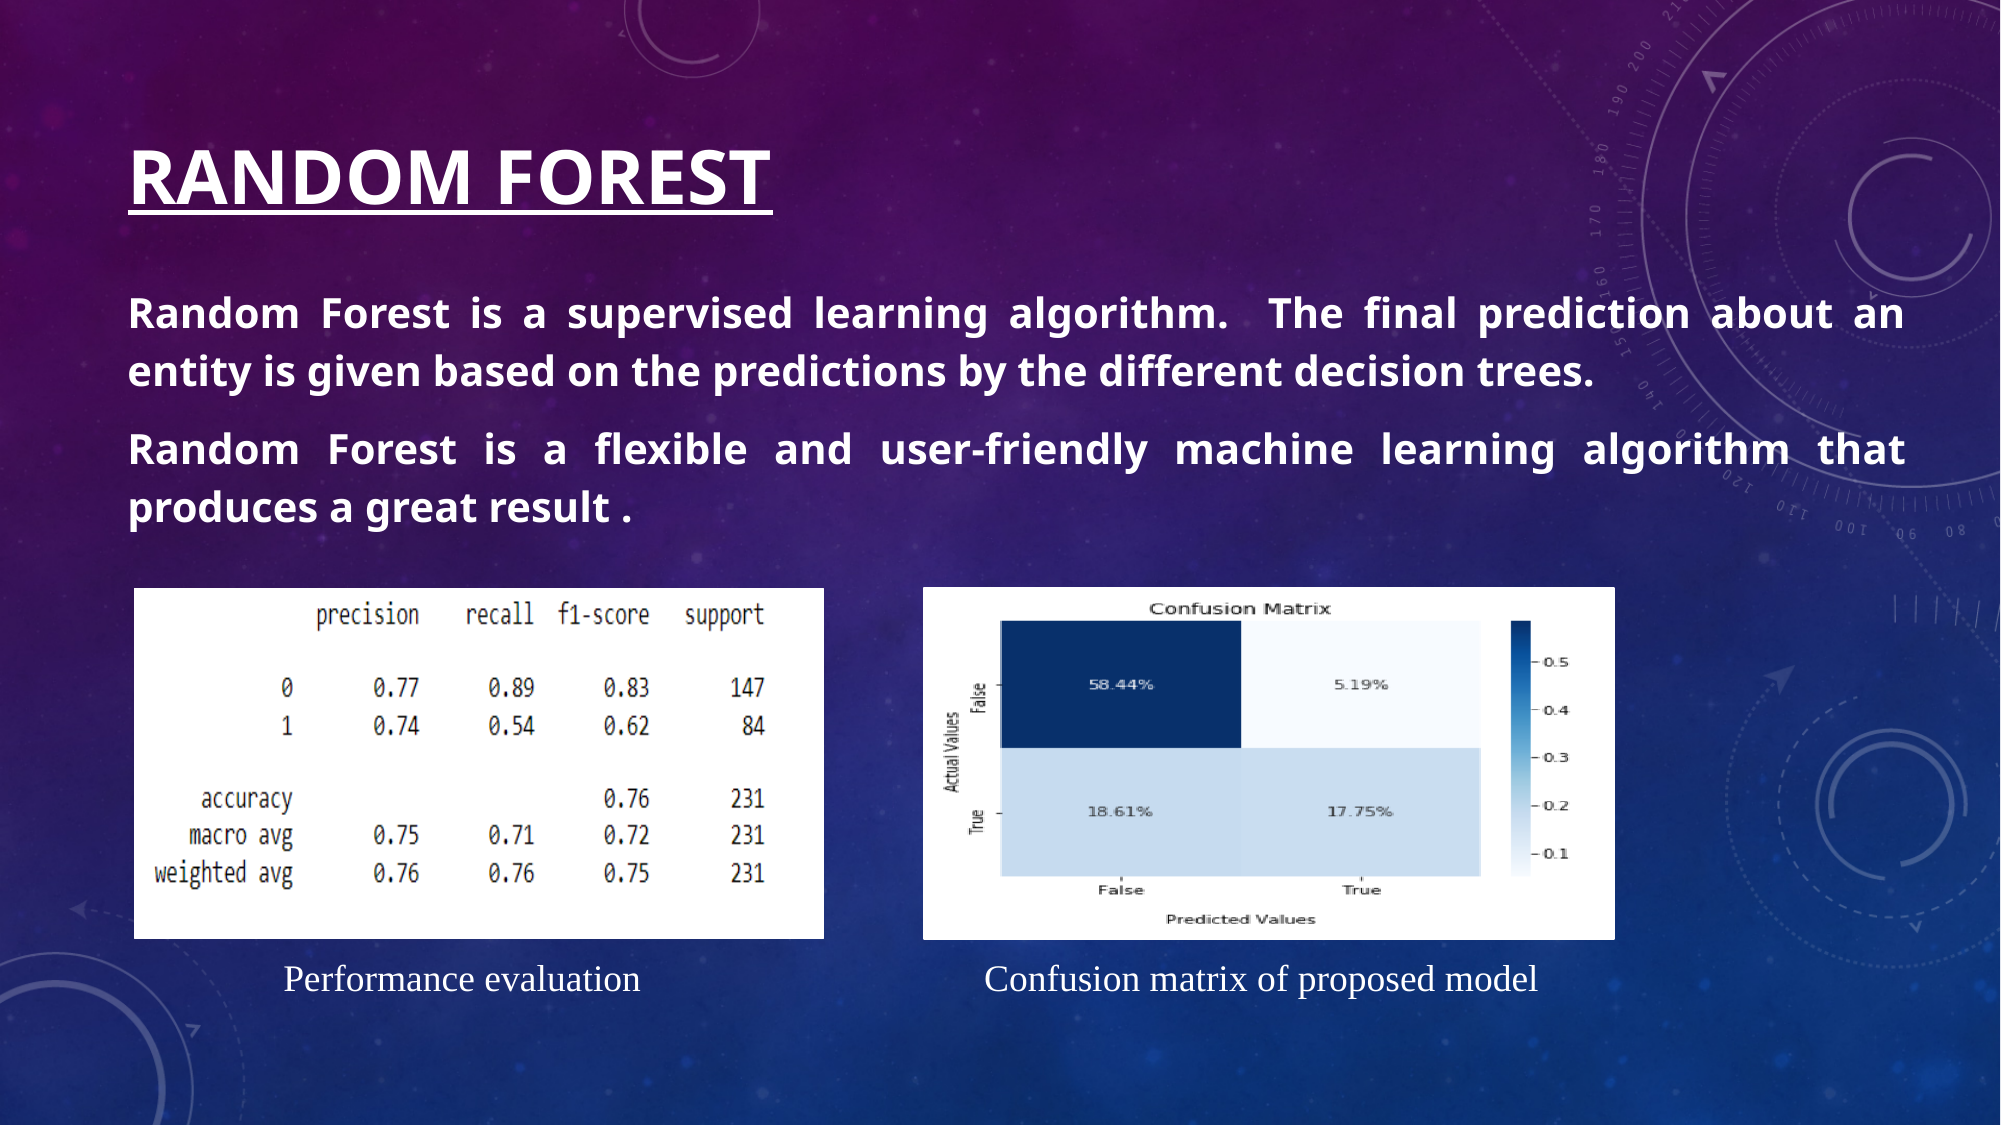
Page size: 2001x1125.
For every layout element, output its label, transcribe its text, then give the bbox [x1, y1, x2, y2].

text_box Random Forest is a supervised learning algorithm. The final prediction about an entity is given based on the predictions by the different decision trees. Random Forest is a flexible and user-friendly machine learning algorithm that produces a great result . [112, 272, 1922, 538]
title RANDOM FOREST [112, 99, 1775, 272]
picture [0, 0, 2001, 1125]
text_box [72, 527, 1690, 1045]
